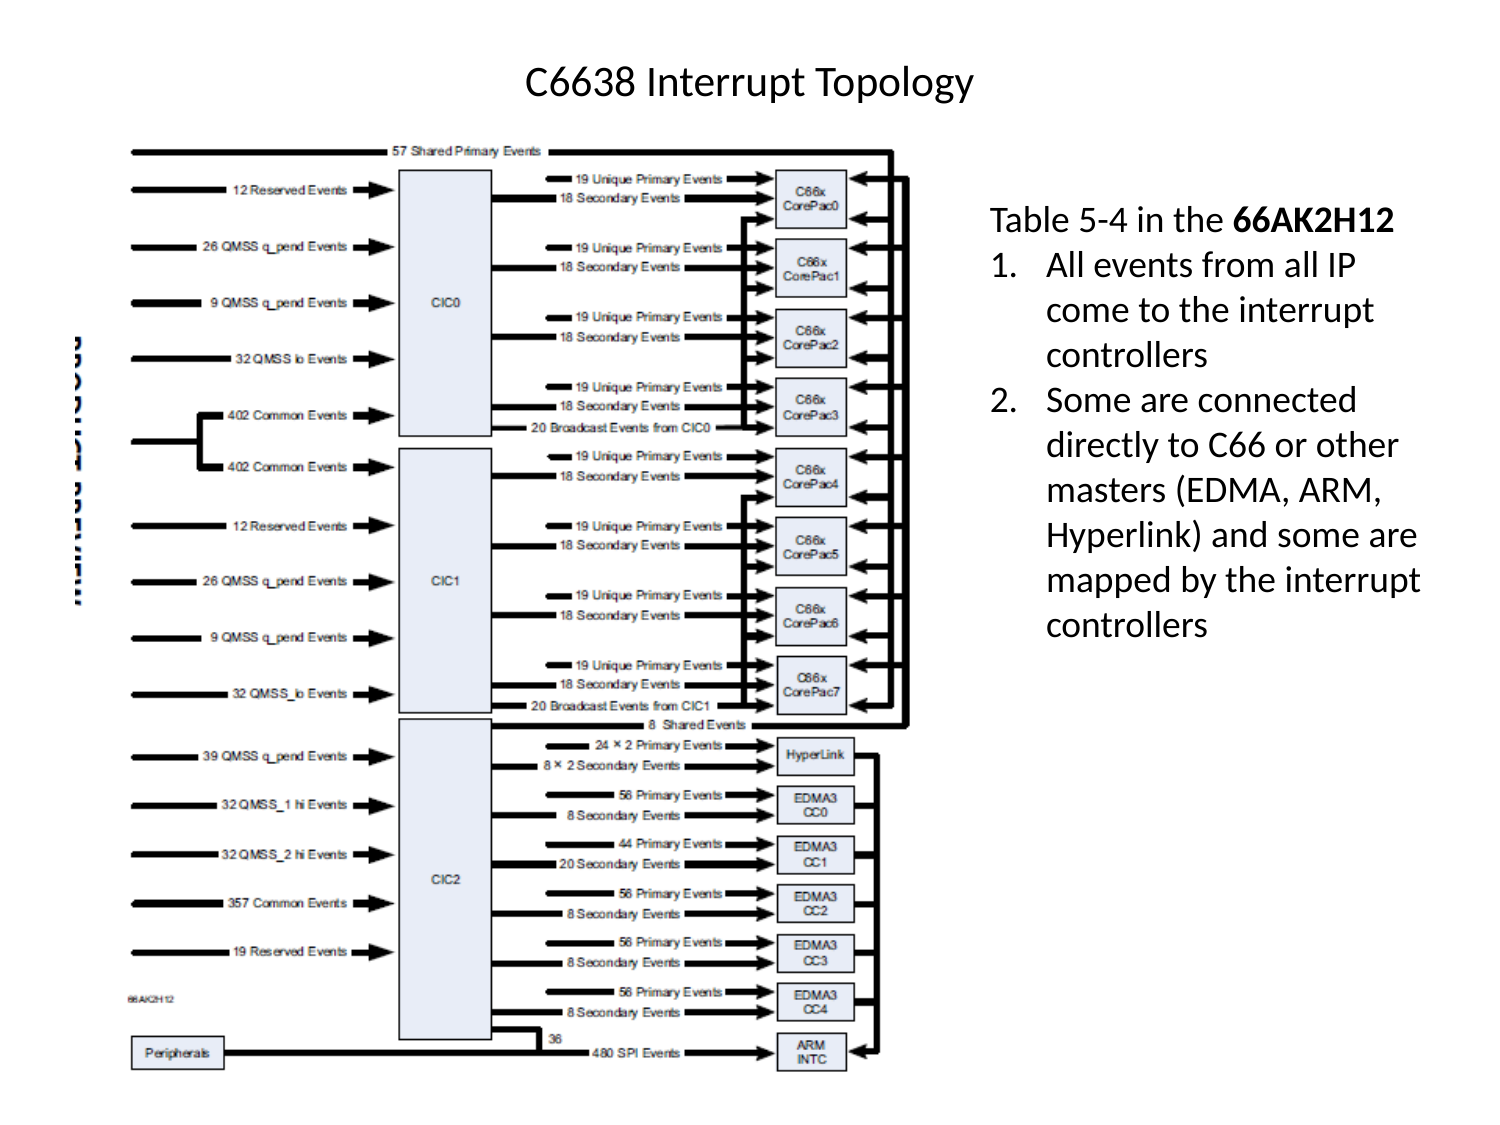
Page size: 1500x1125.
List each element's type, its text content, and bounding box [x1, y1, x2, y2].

picture [74, 137, 935, 1076]
text_box Table 5-4 in the 66AK2H12 All events from all IP come to the interrupt controllers Some are connected directly to C66 or other masters (EDMA, ARM, Hyperlink) and some are mapped by the interrupt controllers [975, 187, 1463, 698]
title C6638 Interrupt Topology [75, 45, 1425, 113]
